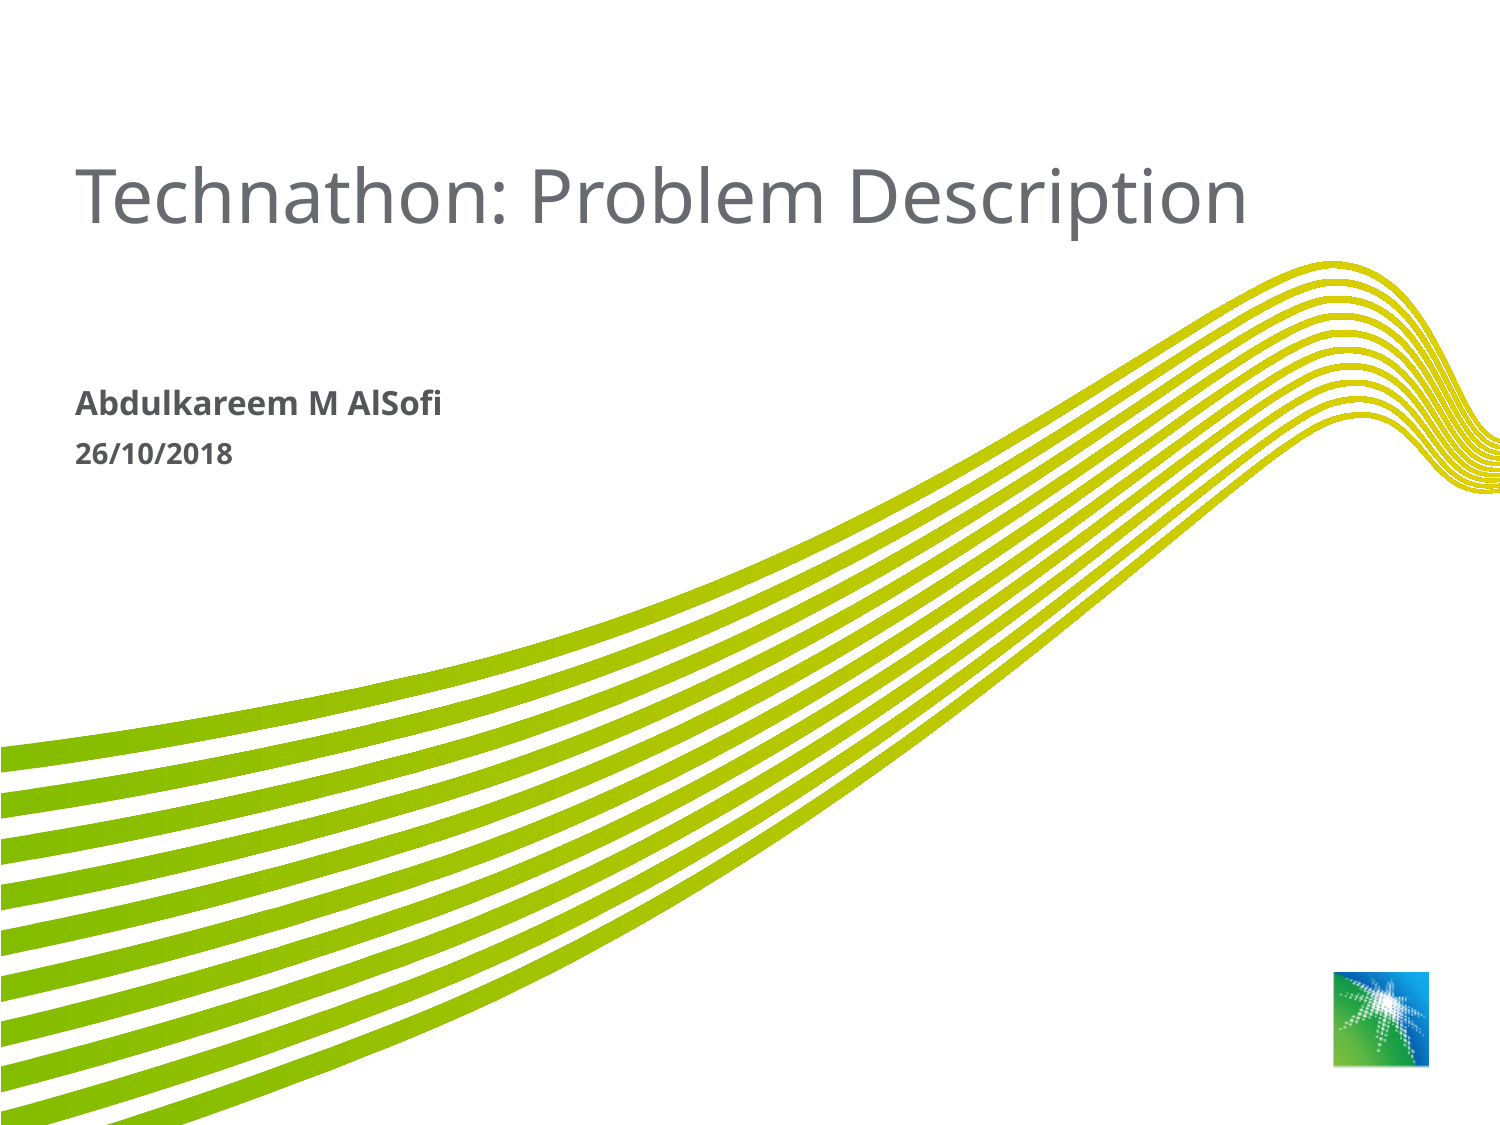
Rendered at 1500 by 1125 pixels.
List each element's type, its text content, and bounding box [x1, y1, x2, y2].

subtitle Abdulkareem M AlSofi 26/10/2018 [75, 375, 750, 488]
title Technathon: Problem Description [75, 141, 1426, 341]
picture [1331, 972, 1429, 1074]
